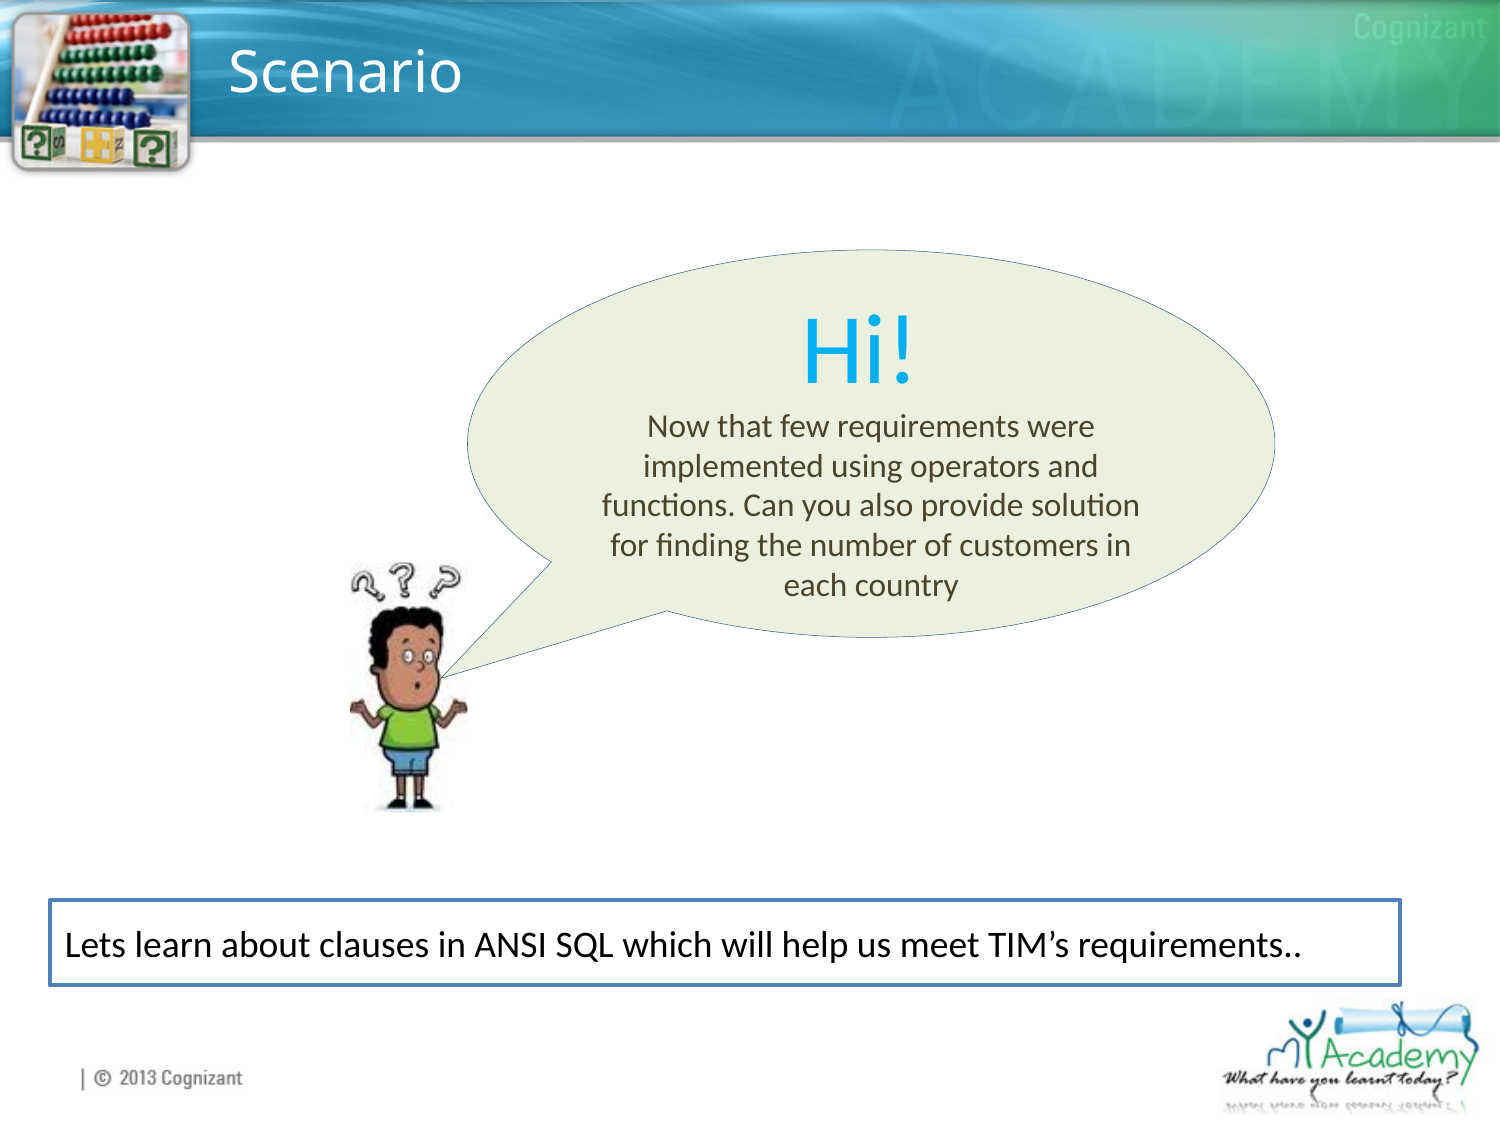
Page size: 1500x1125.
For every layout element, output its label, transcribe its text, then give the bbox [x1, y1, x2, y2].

picture [0, 0, 1500, 1125]
title Scenario [213, 0, 1500, 163]
text_box Lets learn about clauses in ANSI SQL which will help us meet TIM’s requirements.. [48, 898, 1402, 987]
list [37, 263, 1463, 1076]
text_box Hi! Now that few requirements were implemented using operators and functions. Can you also provide solution for finding the number of customers in each country [465, 247, 1278, 672]
